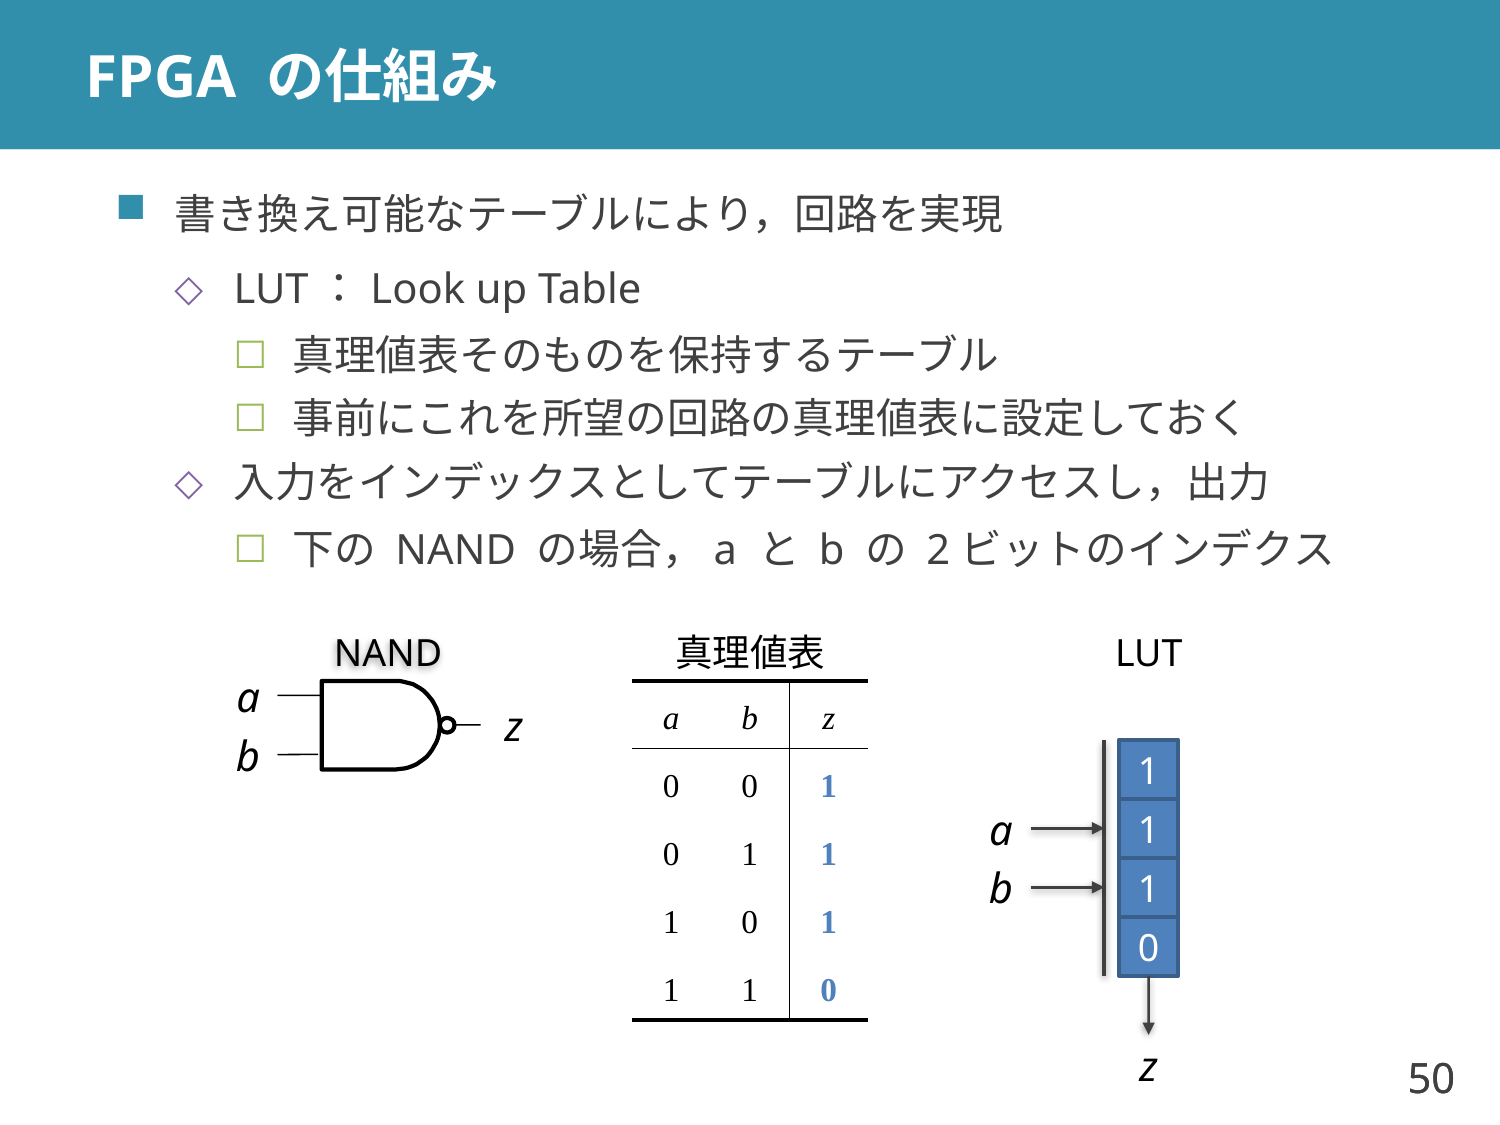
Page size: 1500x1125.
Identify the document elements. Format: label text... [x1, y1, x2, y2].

text_box 真理値表 [631, 621, 869, 681]
list 書き換え可能なテーブルにより，回路を実現 LUT：Look up Table 真理値表そのものを保持するテーブル 事前にこれを所望の回路の真理値表に設定しておく 入力をインデックスとしてテーブルにアクセスし，出力 下の NAND の場合，a と b の 2ビットのインデクス [100, 148, 1459, 607]
text_box b [971, 857, 1031, 917]
table_header z [790, 683, 868, 748]
table_cell 1 [710, 952, 789, 1018]
table_header b [710, 683, 789, 748]
text_box 0 [1117, 915, 1180, 978]
table_cell 0 [790, 952, 868, 1018]
text_box a [218, 666, 278, 724]
table_cell 0 [710, 884, 789, 952]
text_box NAND [277, 621, 500, 681]
text_box a [971, 798, 1031, 857]
text_box 1 [1117, 738, 1180, 797]
table_header a [632, 683, 710, 748]
title FPGA の仕組み [70, 0, 1500, 150]
table_cell 1 [632, 884, 710, 952]
text_box z [489, 695, 544, 755]
text_box LUT [1030, 621, 1267, 681]
table_cell 1 [790, 884, 868, 952]
table_cell 1 [710, 816, 789, 884]
text_box z [1119, 1034, 1179, 1094]
text_box 1 [1117, 856, 1180, 915]
table_cell 1 [790, 749, 868, 816]
table_cell 0 [710, 749, 789, 816]
table_cell 1 [790, 816, 868, 884]
table_cell 1 [632, 952, 710, 1018]
text_box 1 [1117, 797, 1180, 856]
table_cell 0 [632, 749, 710, 816]
table_cell 0 [632, 816, 710, 884]
text_box b [218, 724, 278, 784]
picture [306, 665, 485, 785]
